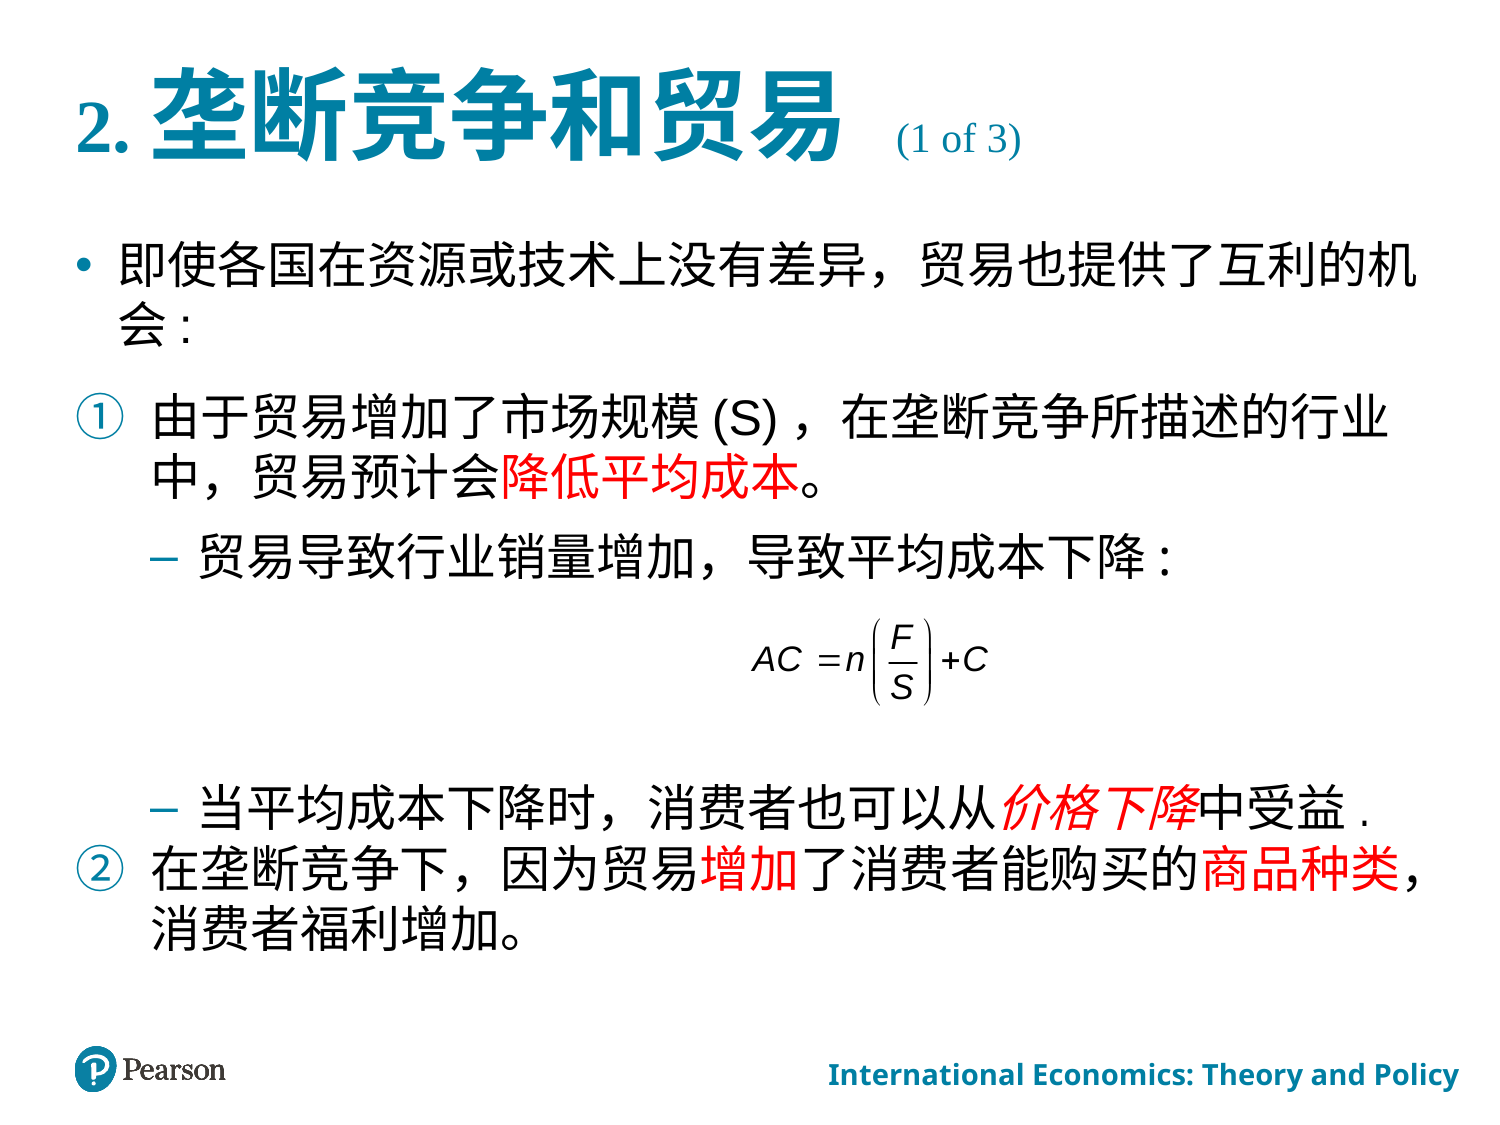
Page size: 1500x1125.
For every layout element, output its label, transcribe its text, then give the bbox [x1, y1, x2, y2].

list 即使各国在资源或技术上没有差异，贸易也提供了互利的机会: 由于贸易增加了市场规模(S)，在垄断竞争所描述的行业中，贸易预计会降低平均成本。 贸易导致行业销量增加，导致平均成本下降: 当平均成本下降时，消费者也可以从价格下降中受益. [75, 233, 1425, 725]
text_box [746, 612, 995, 714]
list 在垄断竞争下，因为贸易增加了消费者能购买的商品种类，消费者福利增加。 [75, 837, 1459, 983]
title 2.垄断竞争和贸易 (1 of 3) [75, 35, 1500, 173]
